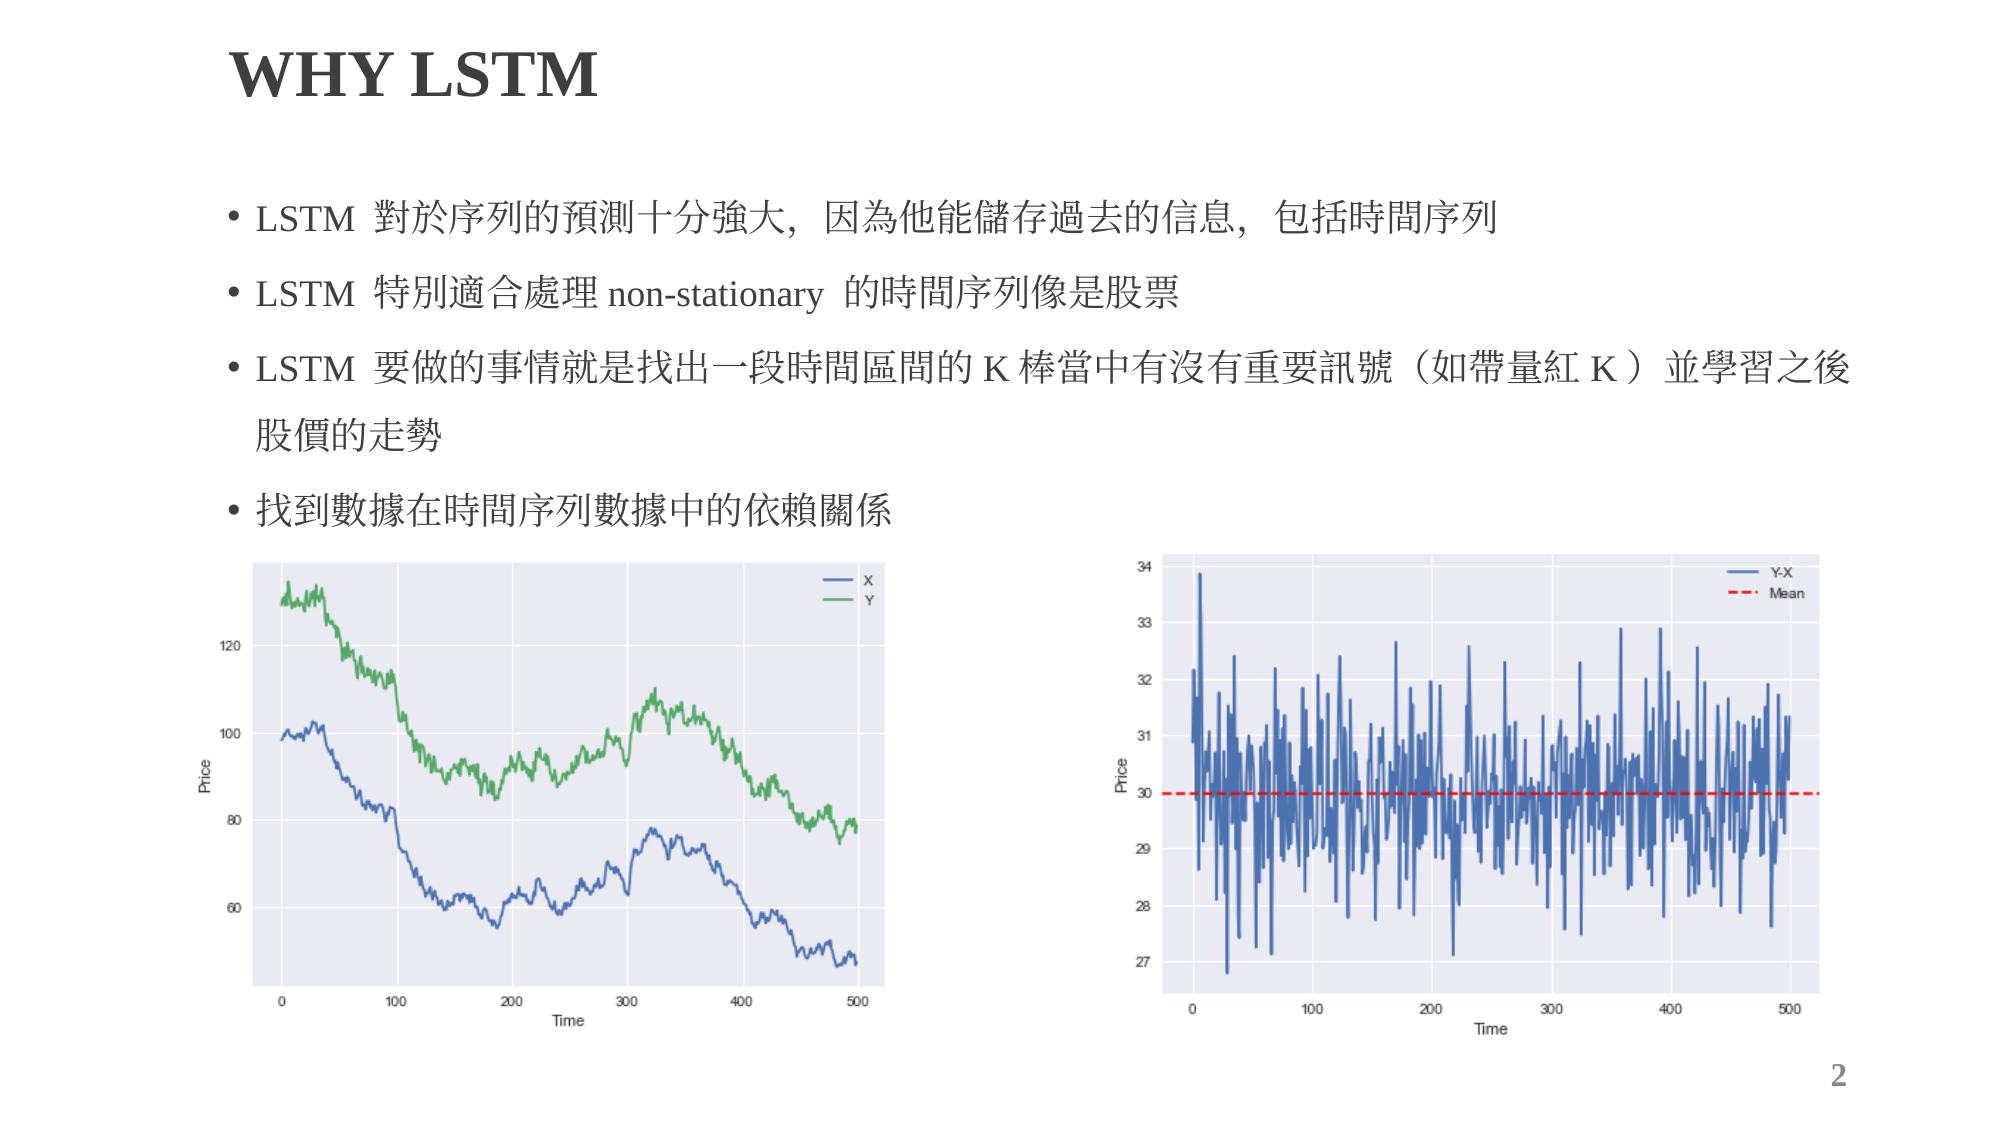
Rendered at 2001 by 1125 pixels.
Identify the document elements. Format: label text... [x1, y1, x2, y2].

text_box LSTM 對於序列的預測十分強大，因為他能儲存過去的信息，包括時間序列 LSTM 特別適合處理non-stationary 的時間序列像是股票 LSTM 要做的事情就是找出一段時間區間的K棒當中有沒有重要訊號（如帶量紅K）並學習之後股價的走勢 找到數據在時間序列數據中的依賴關係 [114, 171, 1885, 532]
picture [189, 553, 895, 1040]
slide_number 2 [1412, 1042, 1863, 1103]
picture [1105, 544, 1830, 1049]
text_box WHY LSTM [213, 22, 618, 118]
